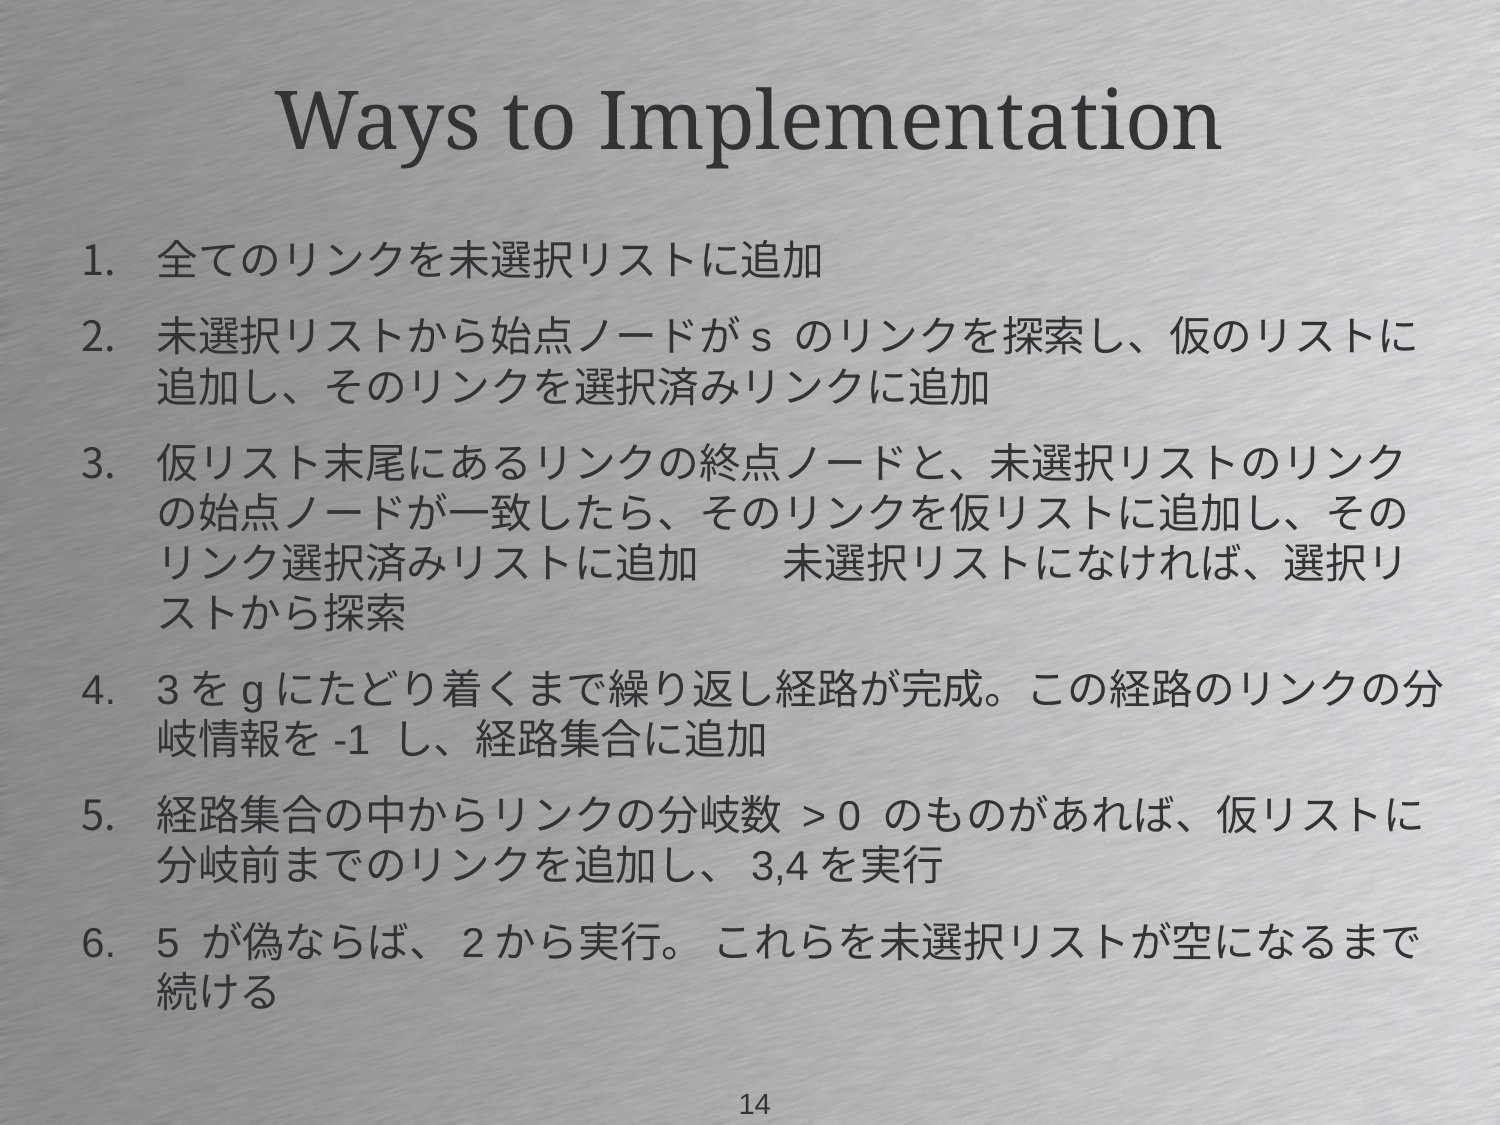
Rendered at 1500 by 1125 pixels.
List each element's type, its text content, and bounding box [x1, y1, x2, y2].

picture [0, 0, 1500, 1125]
text_box Ways to Implementation [216, 30, 1284, 204]
slide_number 13 [673, 1077, 787, 1120]
text_box 全てのリンクを未選択リストに追加 未選択リストから始点ノードがs のリンクを探索し、仮のリストに追加し、そのリンクを選択済みリンクに追加 仮リスト末尾にあるリンクの終点ノードと、未選択リストのリンクの始点ノードが一致したら、そのリンクを仮リストに追加し、そのリンク選択済みリストに追加 未選択リストになければ、選択リストから探索 3をgにたどり着くまで繰り返し経路が完成。この経路のリンクの分岐情報を-1 し、経路集合に追加 経路集合の中からリンクの分岐数 > 0 のものがあれば、仮リストに分岐前までのリンクを追加し、3,4を実行 5 が偽ならば、2から実行。 これらを未選択リストが空になるまで続ける [66, 226, 1460, 1023]
